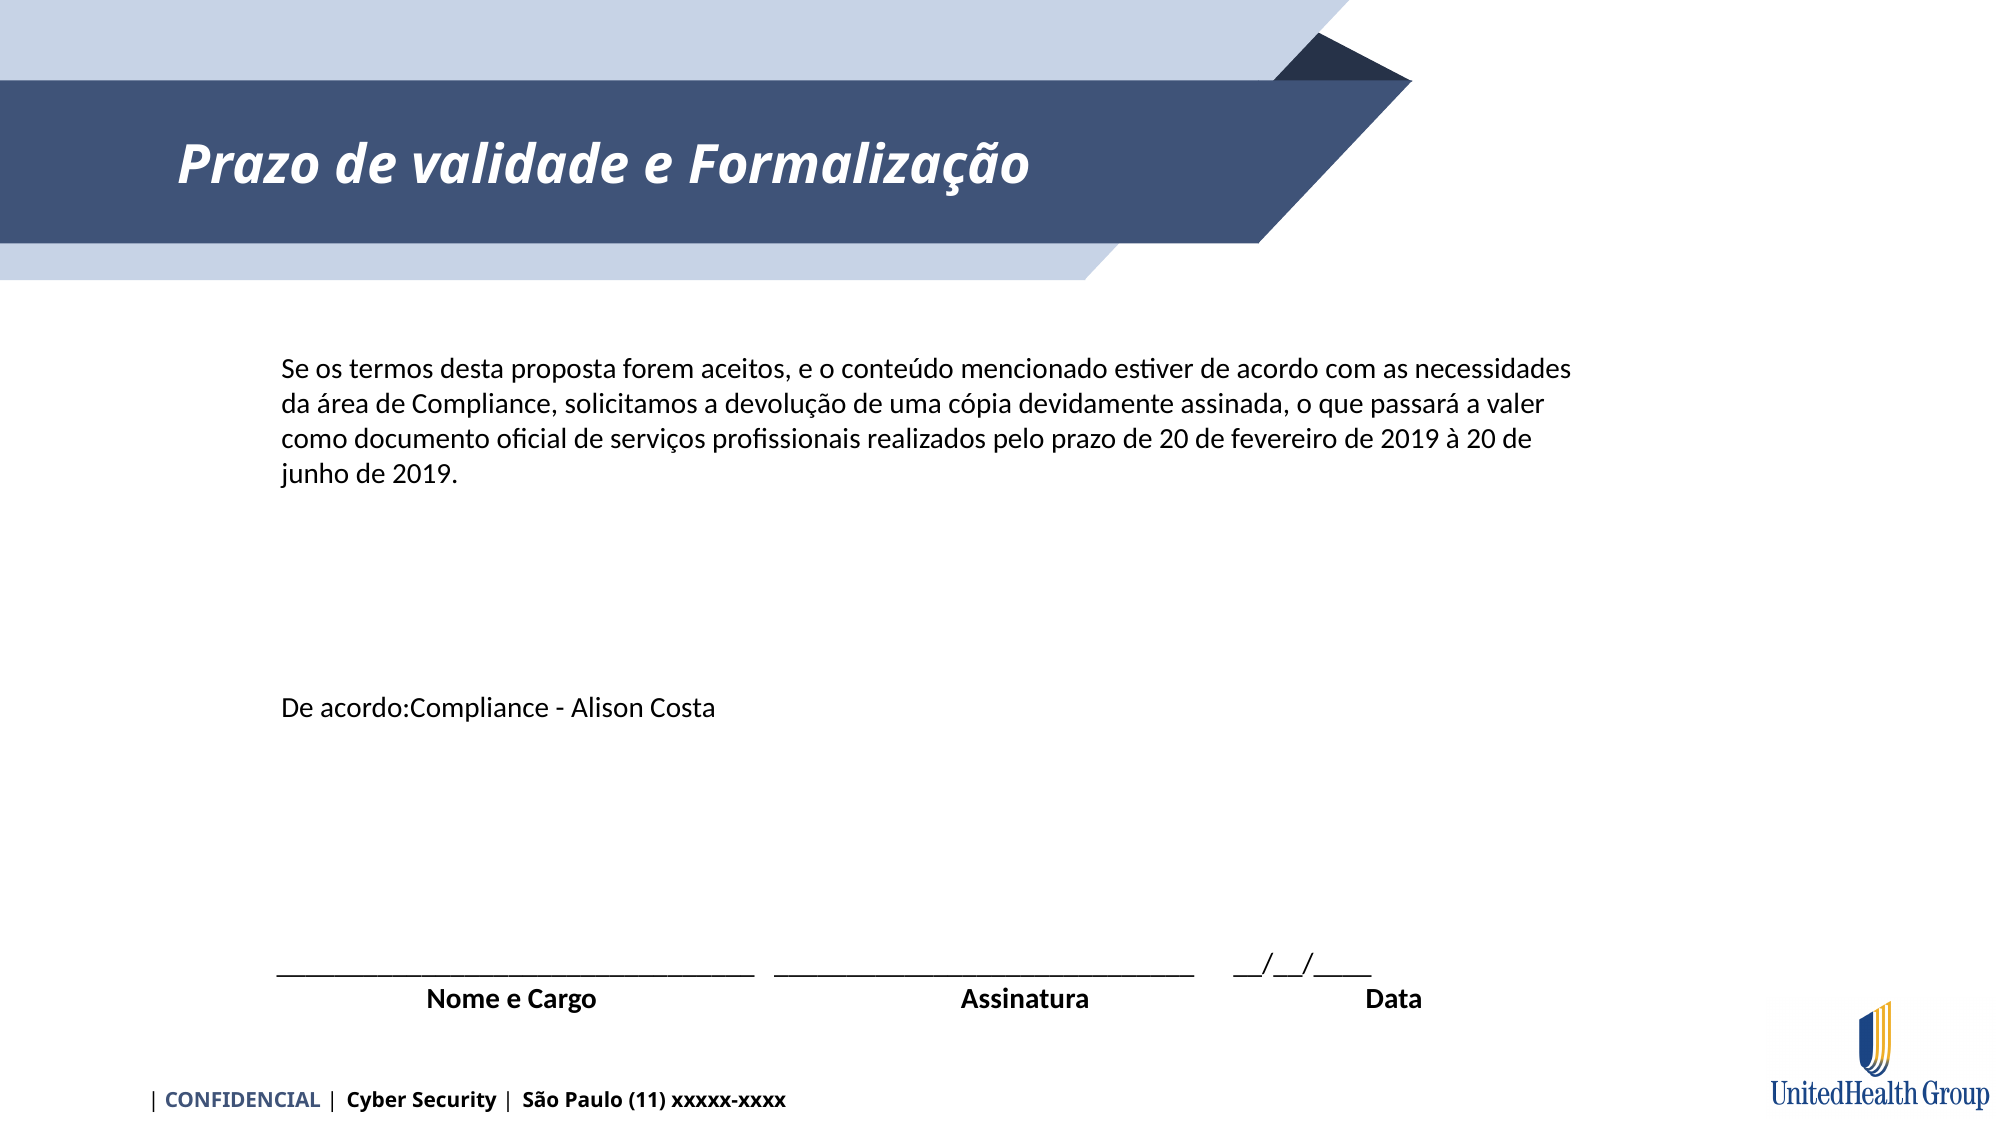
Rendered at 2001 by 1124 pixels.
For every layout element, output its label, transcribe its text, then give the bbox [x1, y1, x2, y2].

list Se os termos desta proposta forem aceitos, e o conteúdo mencionado estiver de acordo com as necessidades da área de Compliance, solicitamos a devolução de uma cópia devidamente assinada, o que passará a valer como documento oficial de serviços profissionais realizados pelo prazo de 20 de fevereiro de 2019 à 20 de junho de 2019. De acordo:Compliance - Alison Costa [266, 342, 1619, 1076]
picture [1766, 997, 1996, 1119]
